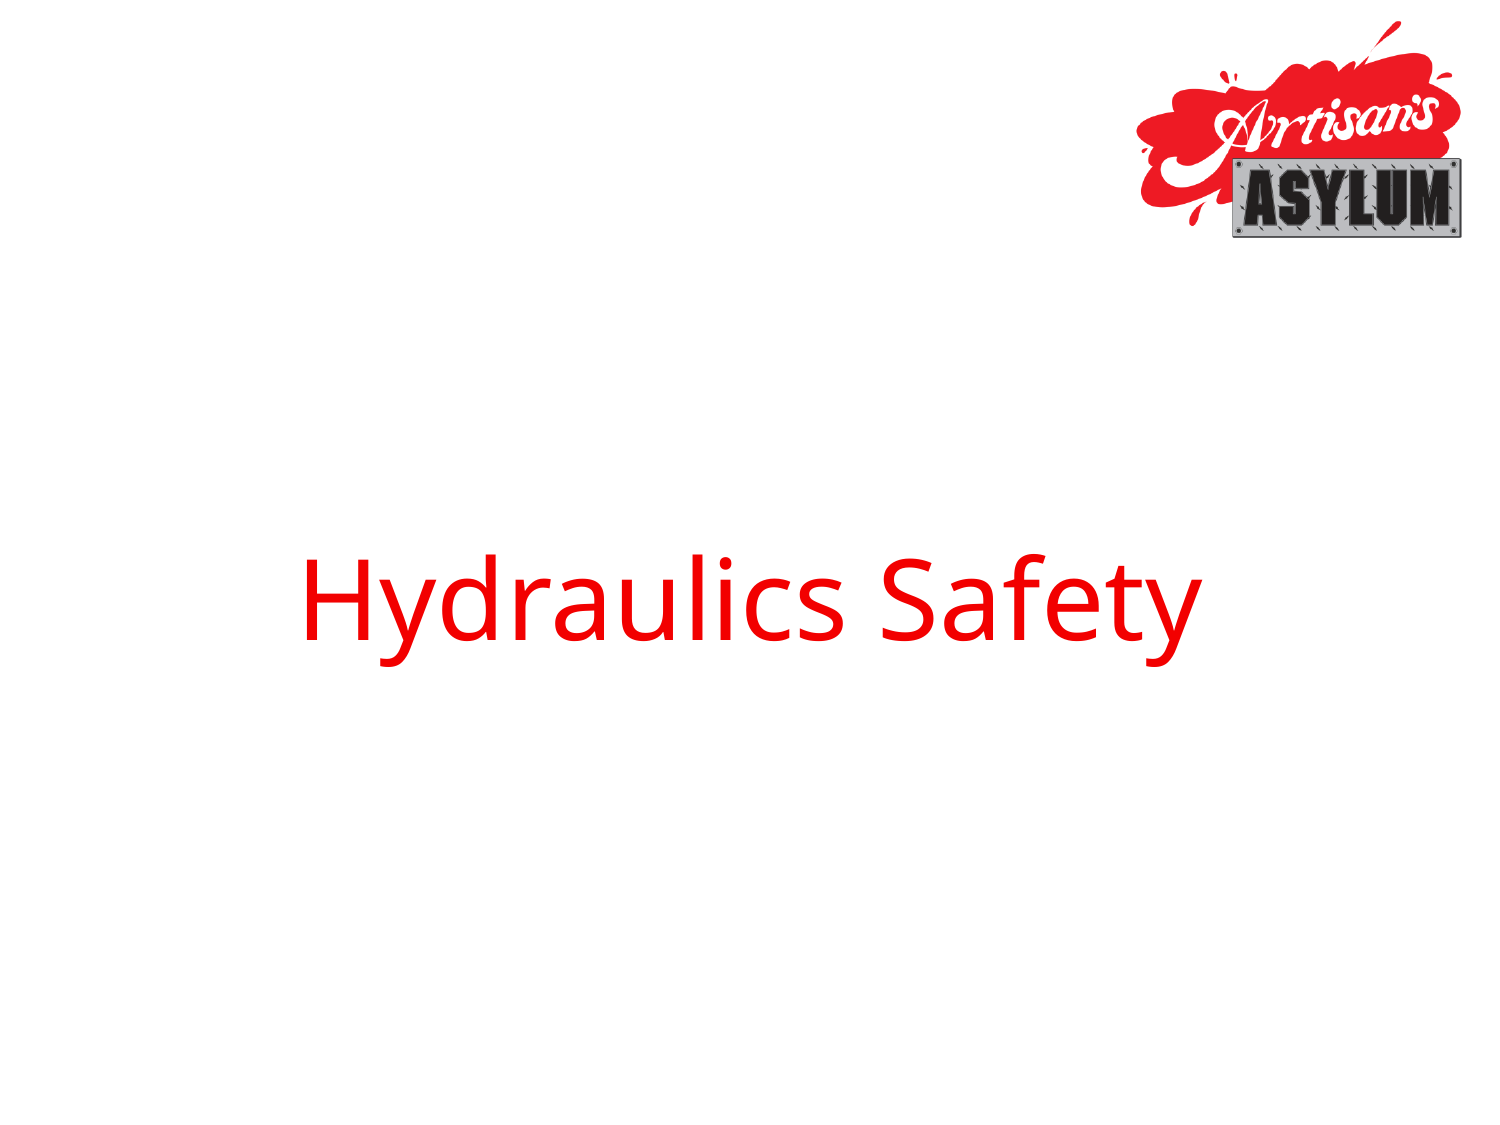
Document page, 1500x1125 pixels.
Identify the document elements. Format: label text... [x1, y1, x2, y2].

picture [1134, 11, 1475, 250]
title Hydraulics Safety [112, 474, 1388, 717]
